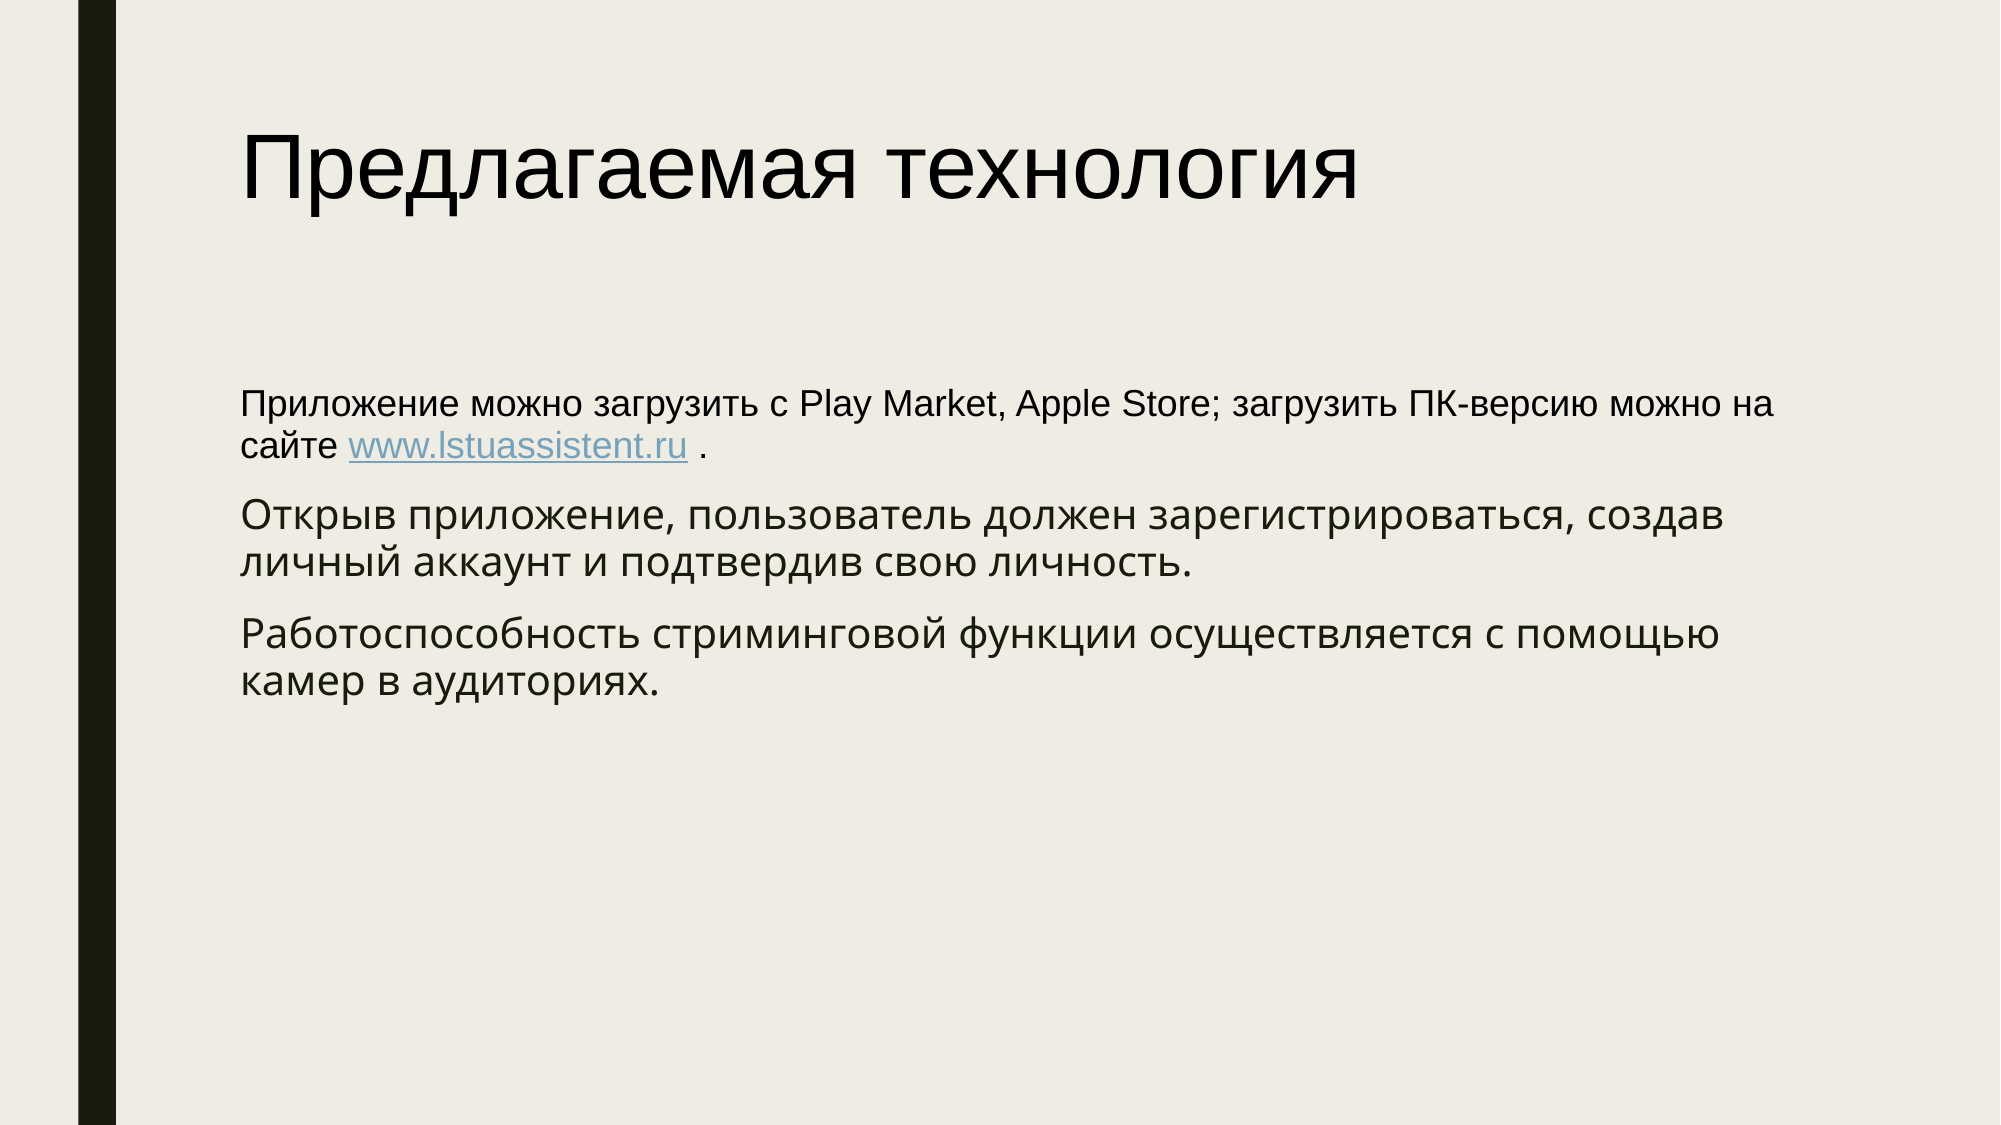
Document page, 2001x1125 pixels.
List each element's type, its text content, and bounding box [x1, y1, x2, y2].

list Приложение можно загрузить с Play Market, Apple Store; загрузить ПК-версию можно на сайте www.lstuassistent.ru . Открыв приложение, пользователь должен зарегистрироваться, создав личный аккаунт и подтвердив свою личность. Работоспособность стриминговой функции осуществляется с помощью камер в аудиториях. [225, 375, 1800, 963]
title Предлагаемая технология [225, 112, 1800, 357]
